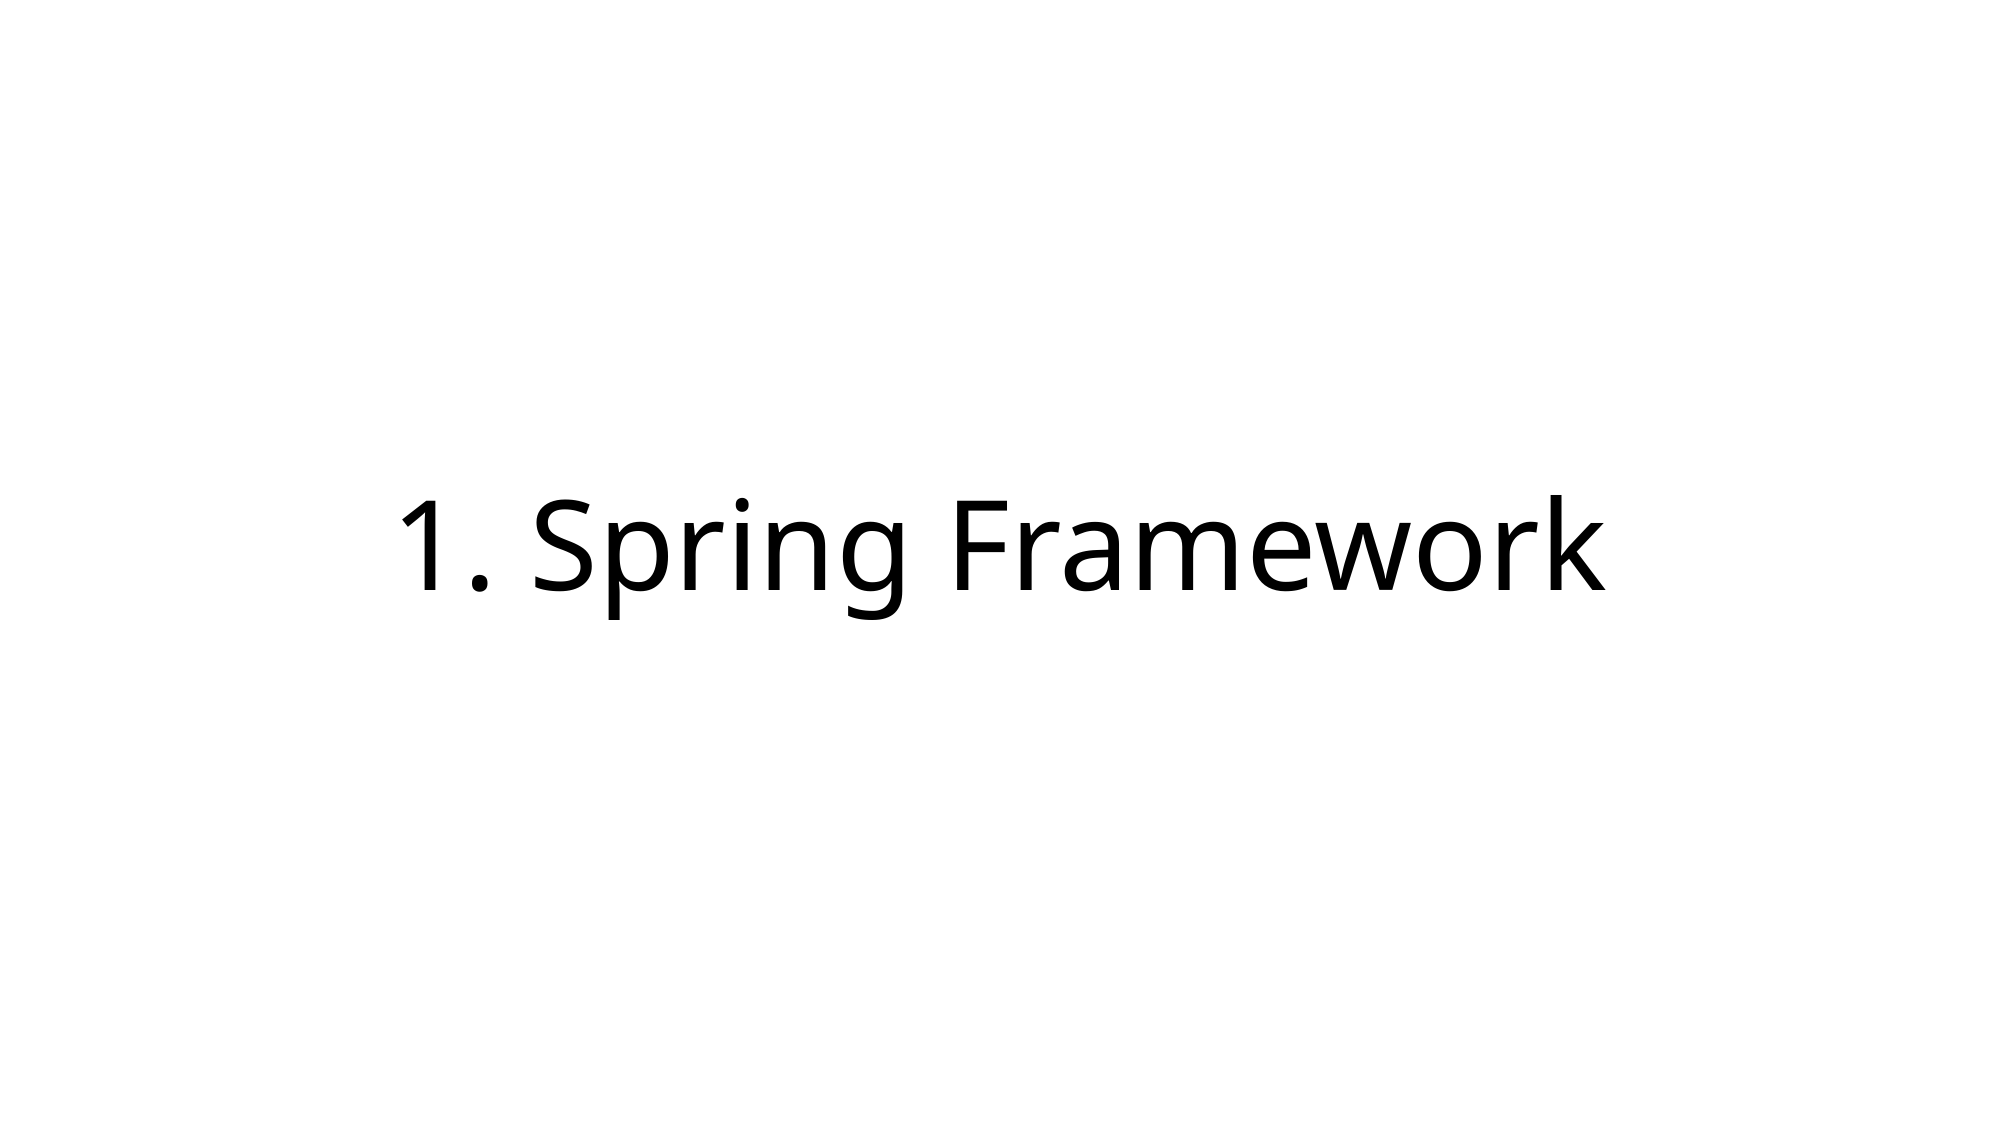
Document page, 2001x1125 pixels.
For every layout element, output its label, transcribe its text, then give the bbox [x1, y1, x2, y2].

title 1. Spring Framework [145, 447, 1855, 626]
